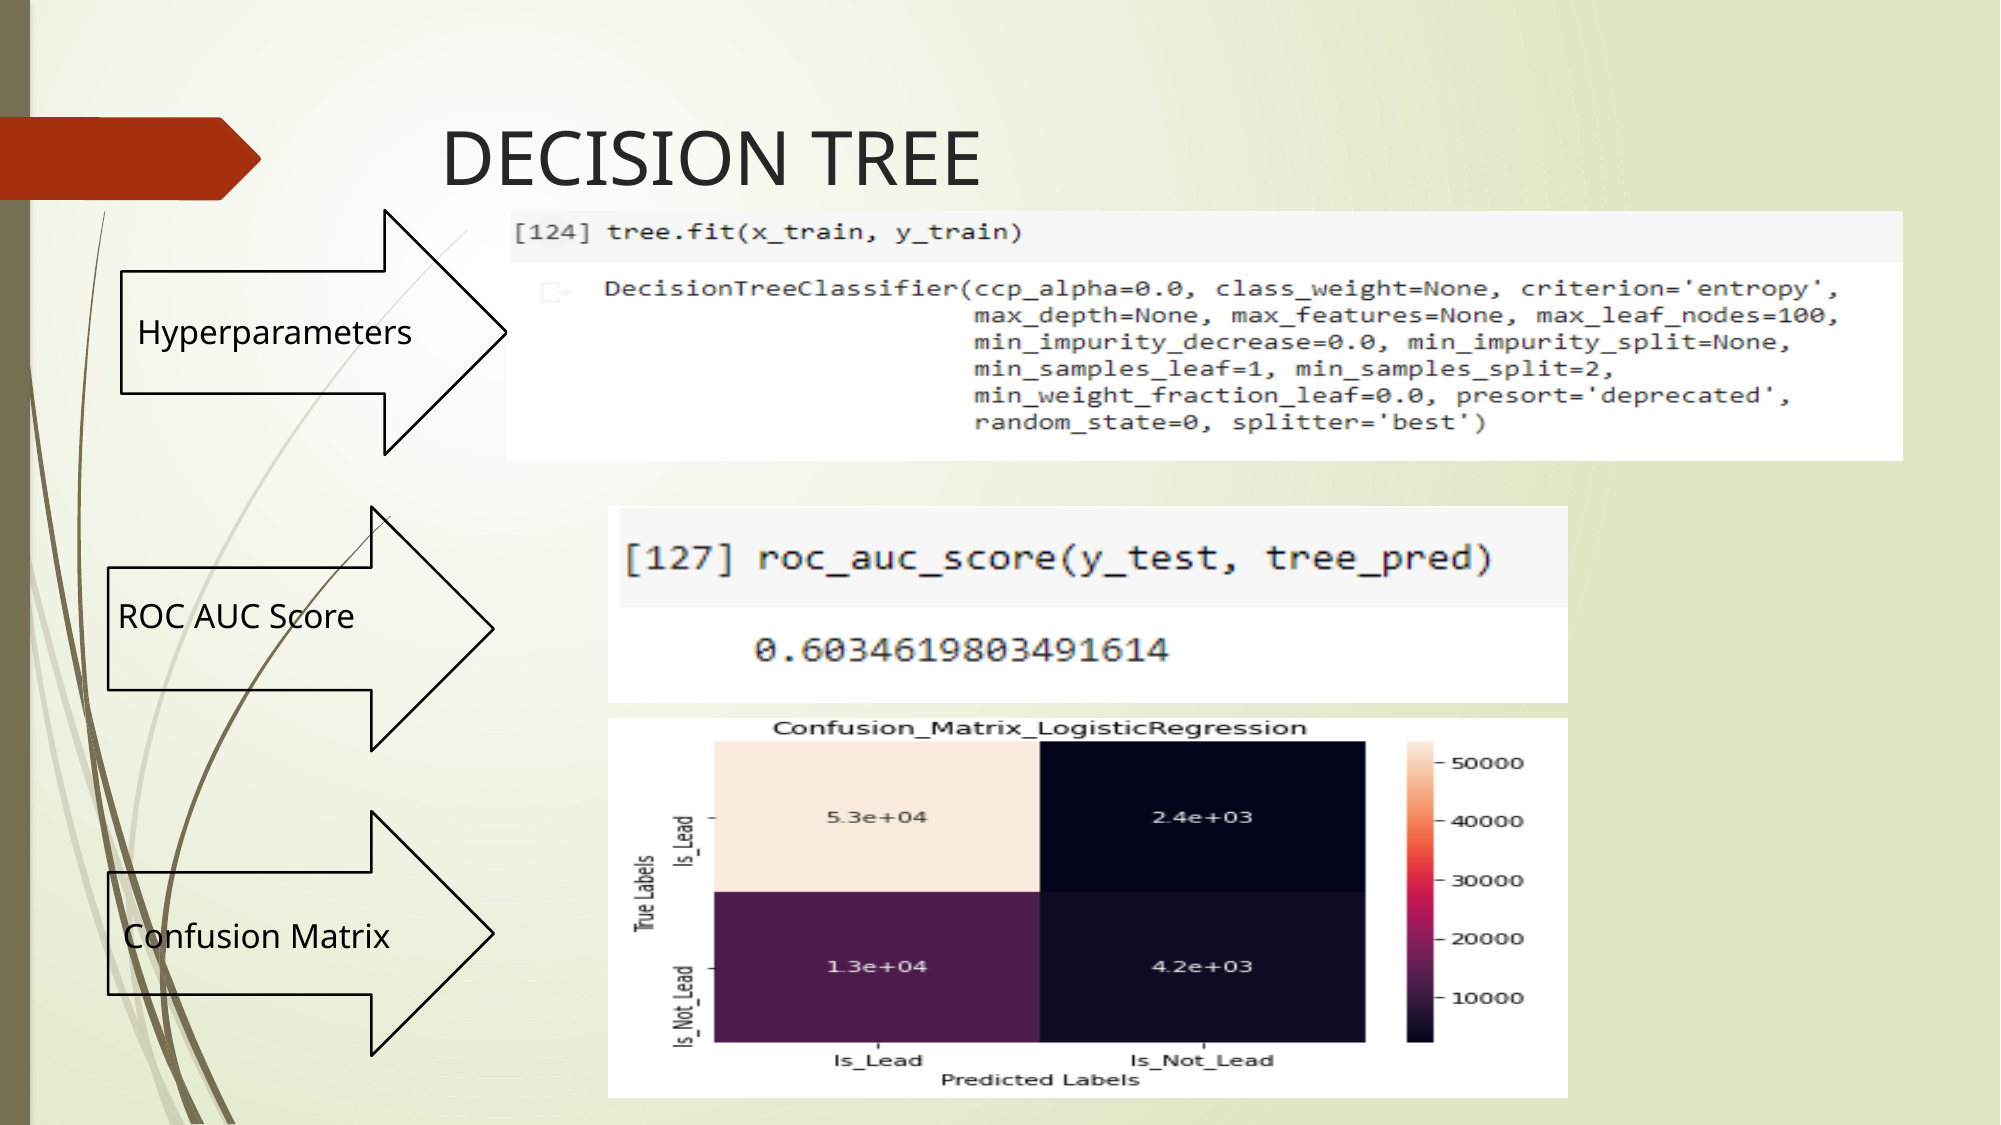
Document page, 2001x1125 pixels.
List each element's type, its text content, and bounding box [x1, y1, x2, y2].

text_box Hyperparameters [122, 303, 445, 359]
text_box ROC AUC Score [102, 587, 426, 643]
picture [608, 506, 1569, 704]
picture [506, 211, 1904, 461]
text_box [106, 505, 495, 753]
text_box [106, 809, 495, 1058]
title DECISION TREE [425, 102, 1888, 313]
picture [608, 718, 1569, 1098]
text_box Confusion Matrix [108, 908, 431, 963]
text_box [120, 208, 501, 457]
